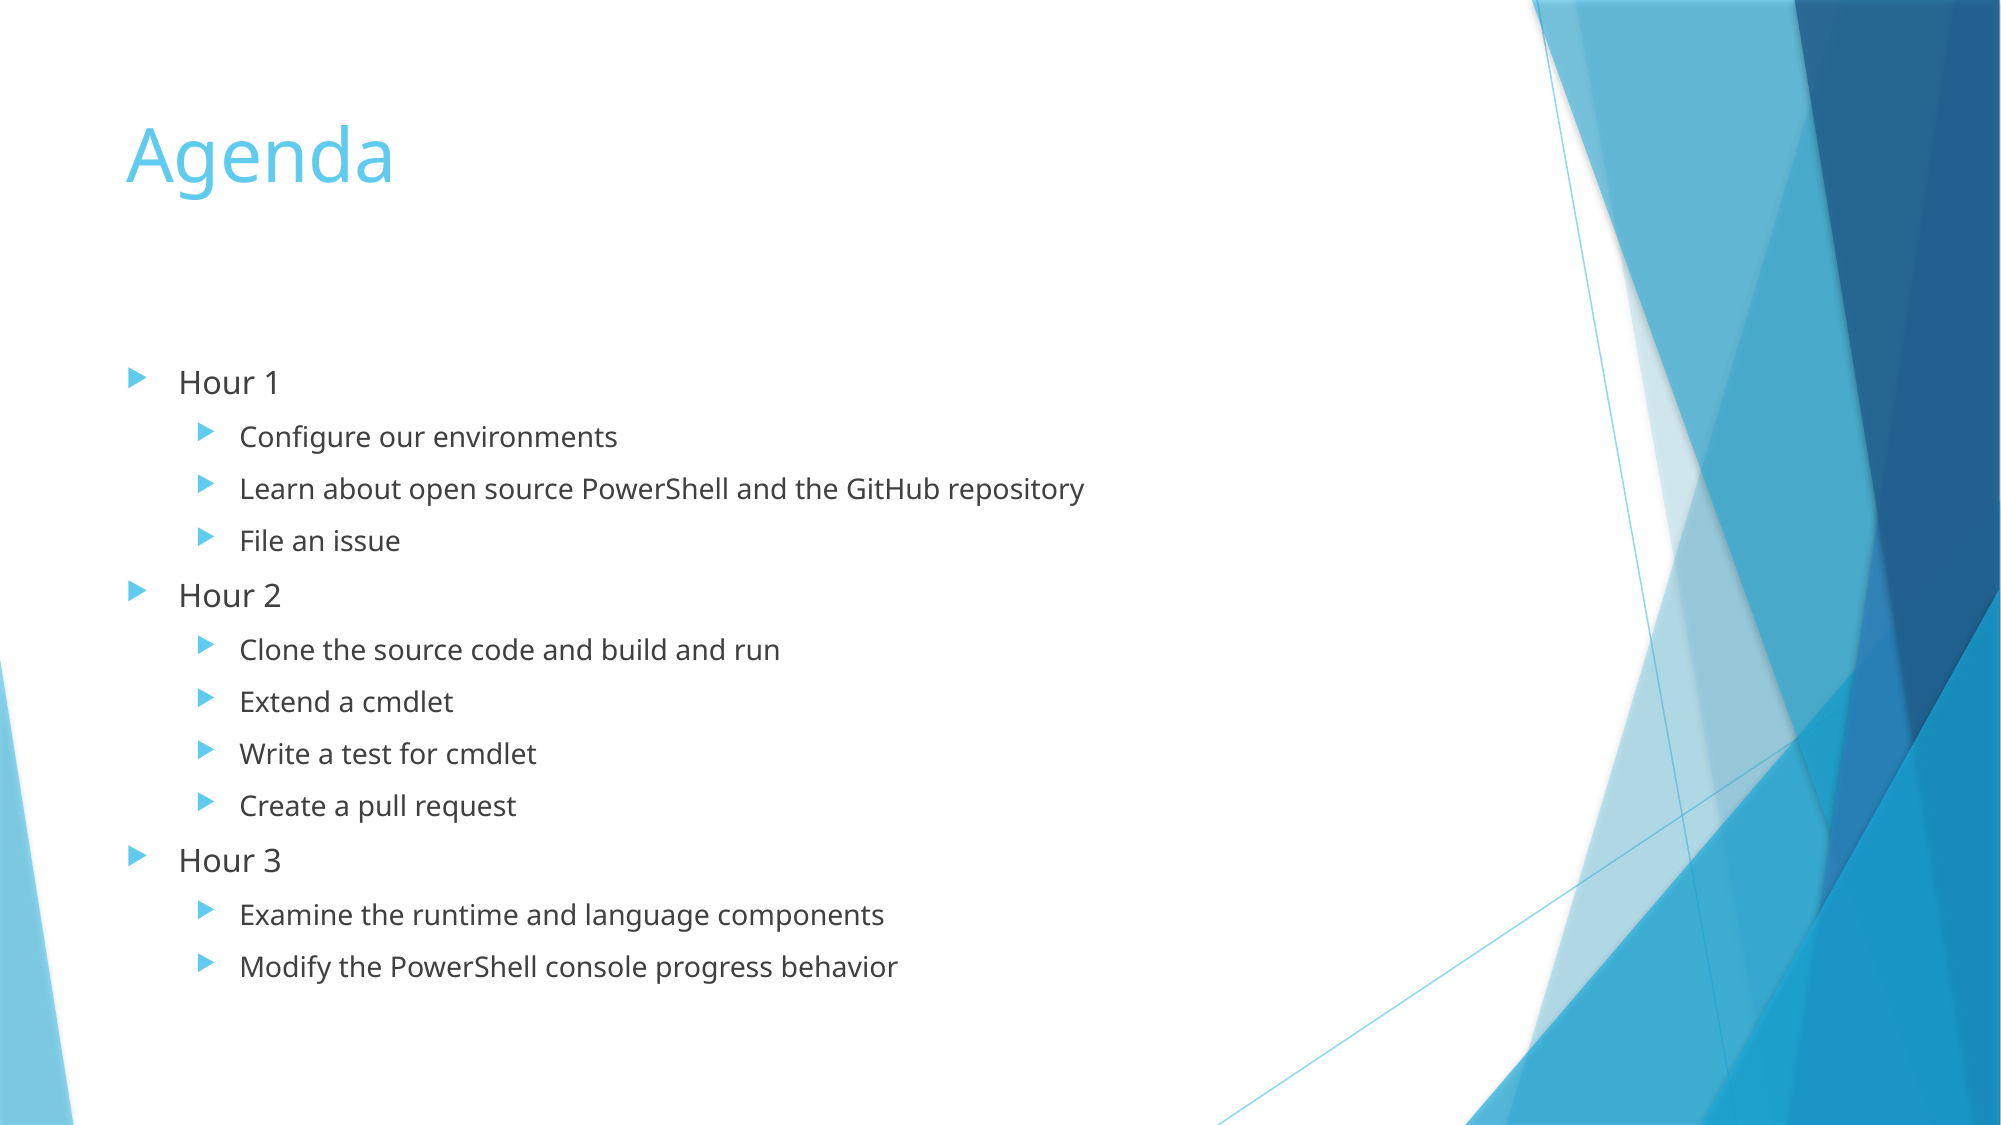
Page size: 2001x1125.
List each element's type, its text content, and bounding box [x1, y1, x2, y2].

list Hour 1 Configure our environments Learn about open source PowerShell and the GitHub repository File an issue Hour 2 Clone the source code and build and run Extend a cmdlet Write a test for cmdlet Create a pull request Hour 3 Examine the runtime and language components Modify the PowerShell console progress behavior [111, 354, 1522, 992]
title Agenda [111, 99, 1522, 317]
